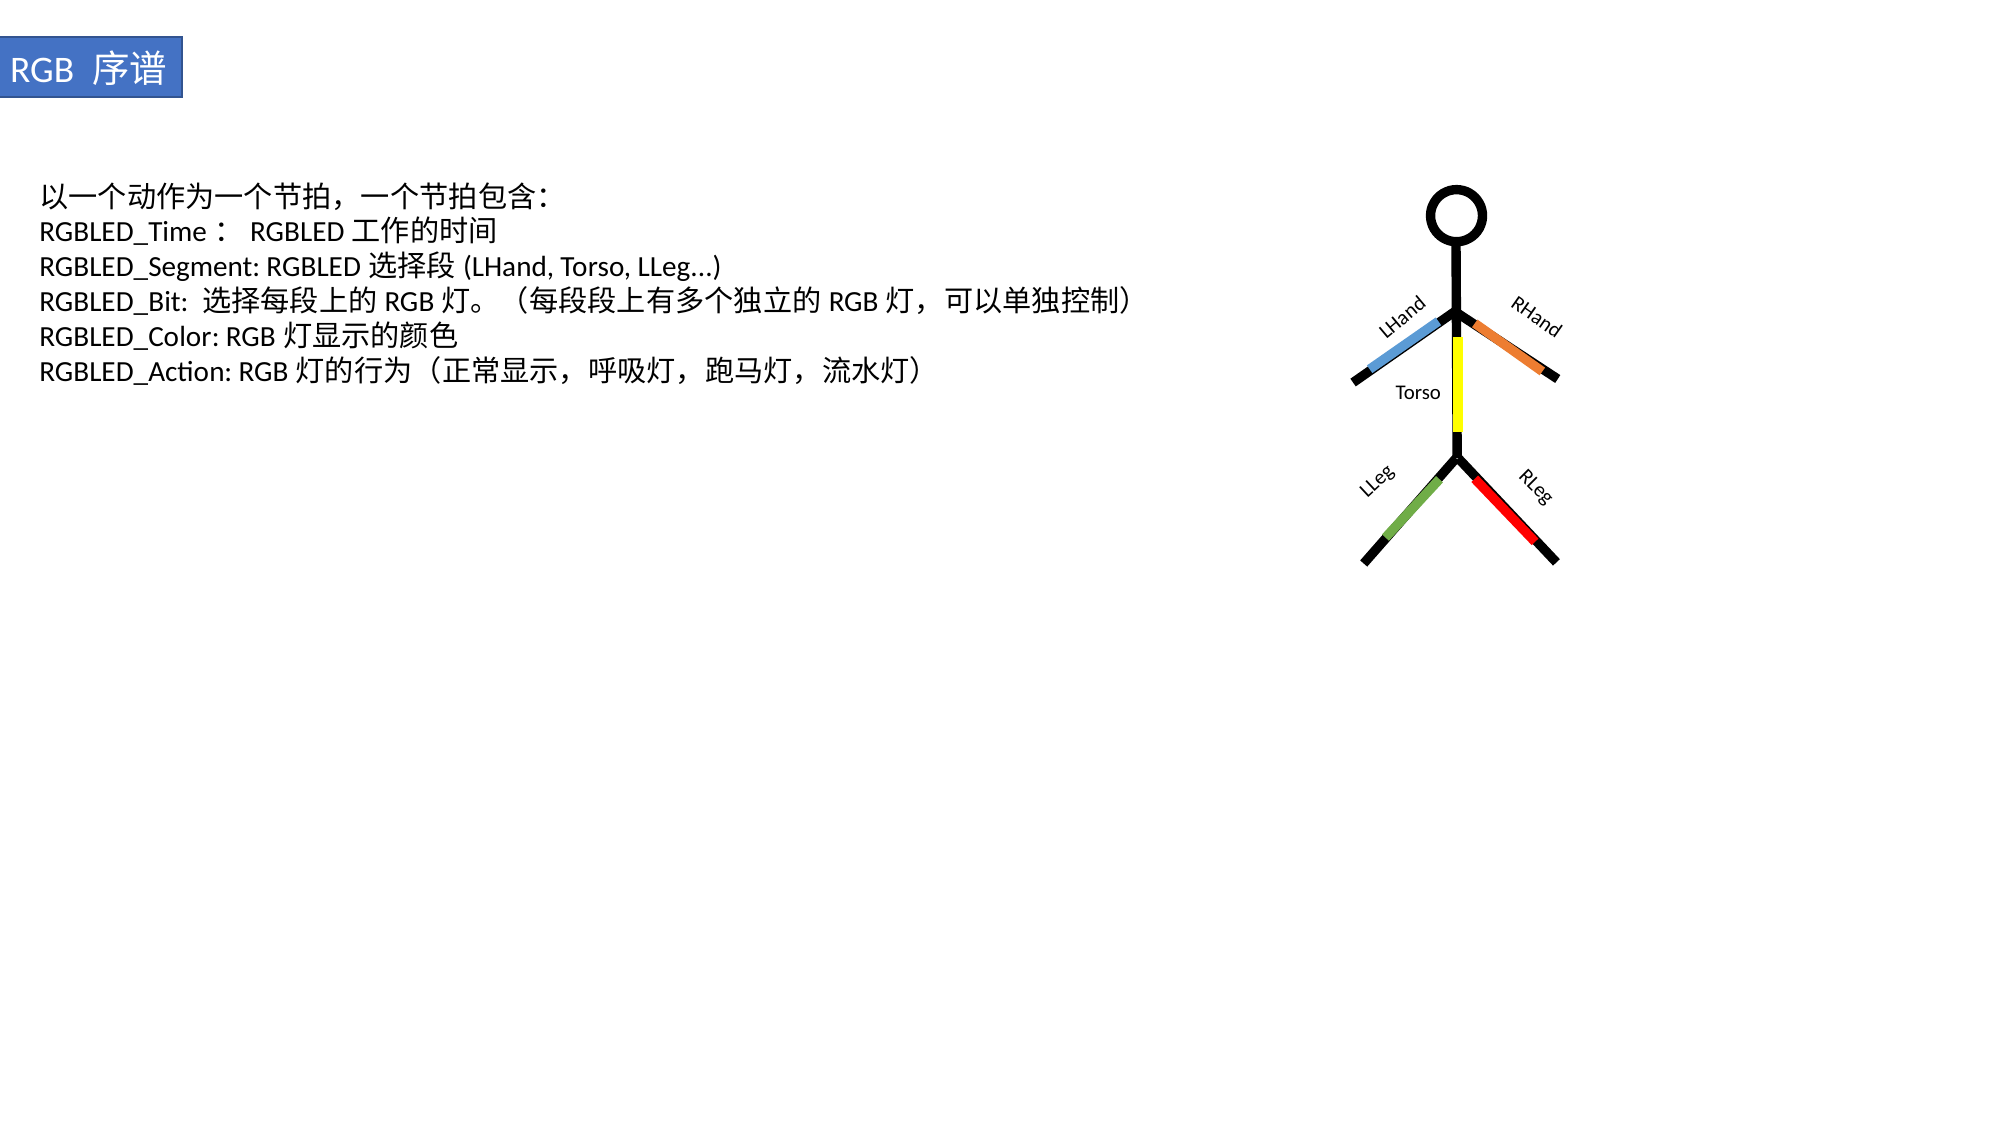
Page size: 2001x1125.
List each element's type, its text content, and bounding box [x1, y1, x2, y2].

text_box 以一个动作为一个节拍，一个节拍包含： RGBLED_Time：RGBLED工作的时间 RGBLED_Segment: RGBLED选择段(LHand, Torso, LLeg...) RGBLED_Bit: 选择每段上的RGB灯。（每段段上有多个独立的RGB灯，可以单独控制） RGBLED_Color: RGB灯显示的颜色 RGBLED_Action: RGB灯的行为（正常显示，呼吸灯，跑马灯，流水灯） [24, 170, 1164, 395]
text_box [1341, 189, 1581, 564]
text_box RGB 序谱 [0, 36, 183, 98]
